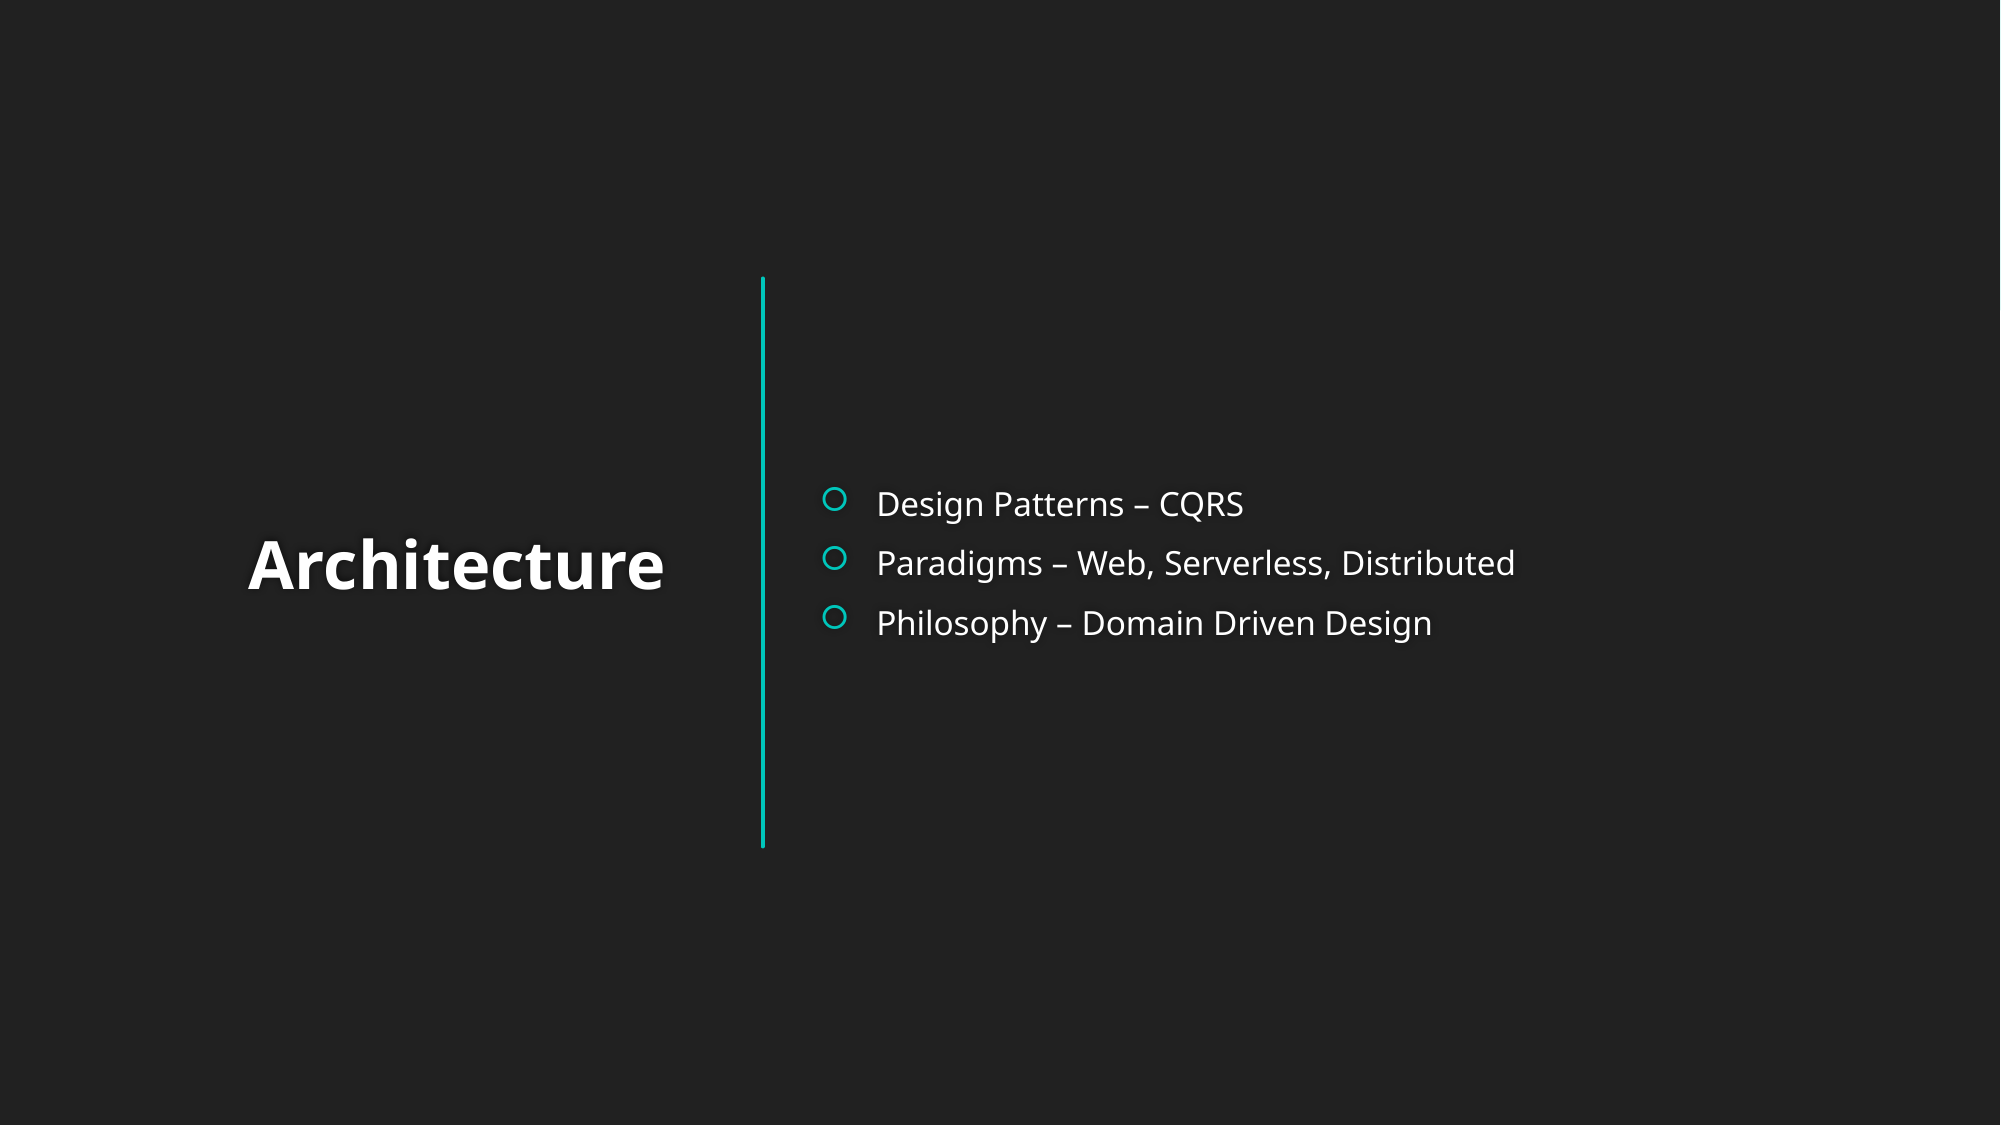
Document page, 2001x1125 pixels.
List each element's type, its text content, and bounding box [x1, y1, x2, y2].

text_box [0, 0, 2000, 1125]
title Architecture [158, 199, 682, 926]
list Design Patterns – CQRS Paradigms – Web, Serverless, Distributed Philosophy – Domain Driven Design [804, 199, 1975, 926]
